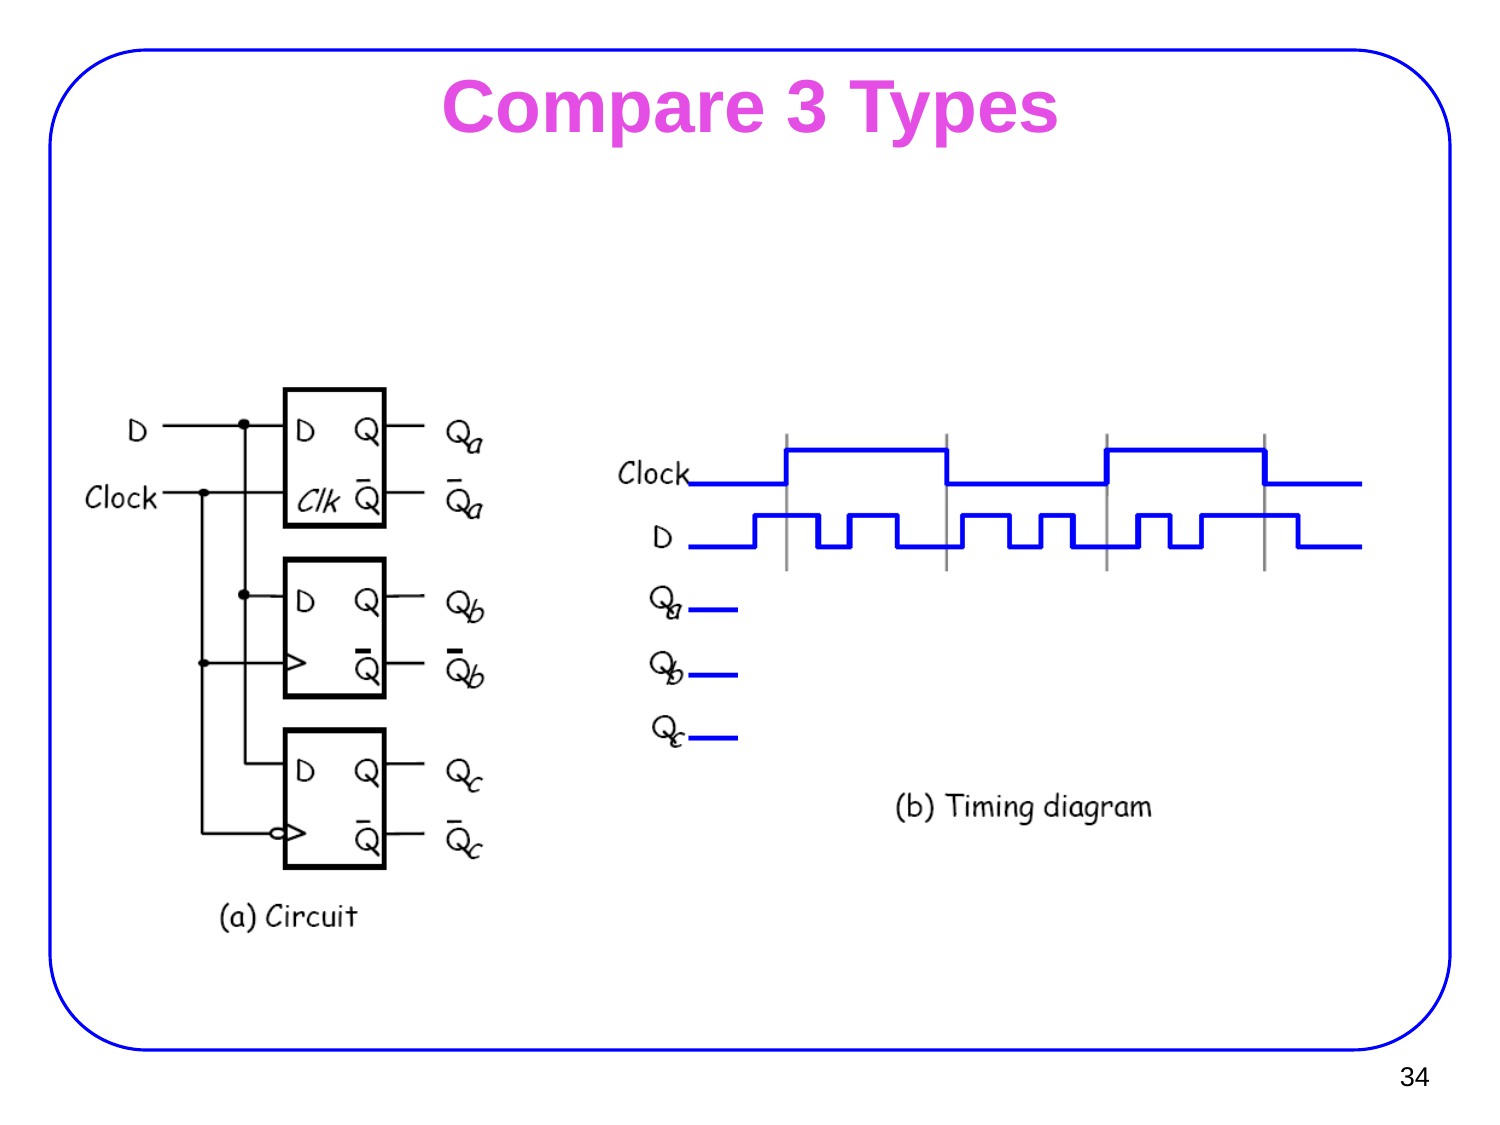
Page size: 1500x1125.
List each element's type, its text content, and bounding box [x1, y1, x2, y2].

picture [62, 380, 1438, 950]
slide_number 34 [1351, 1047, 1444, 1104]
title Compare 3 Types [113, 66, 1389, 140]
